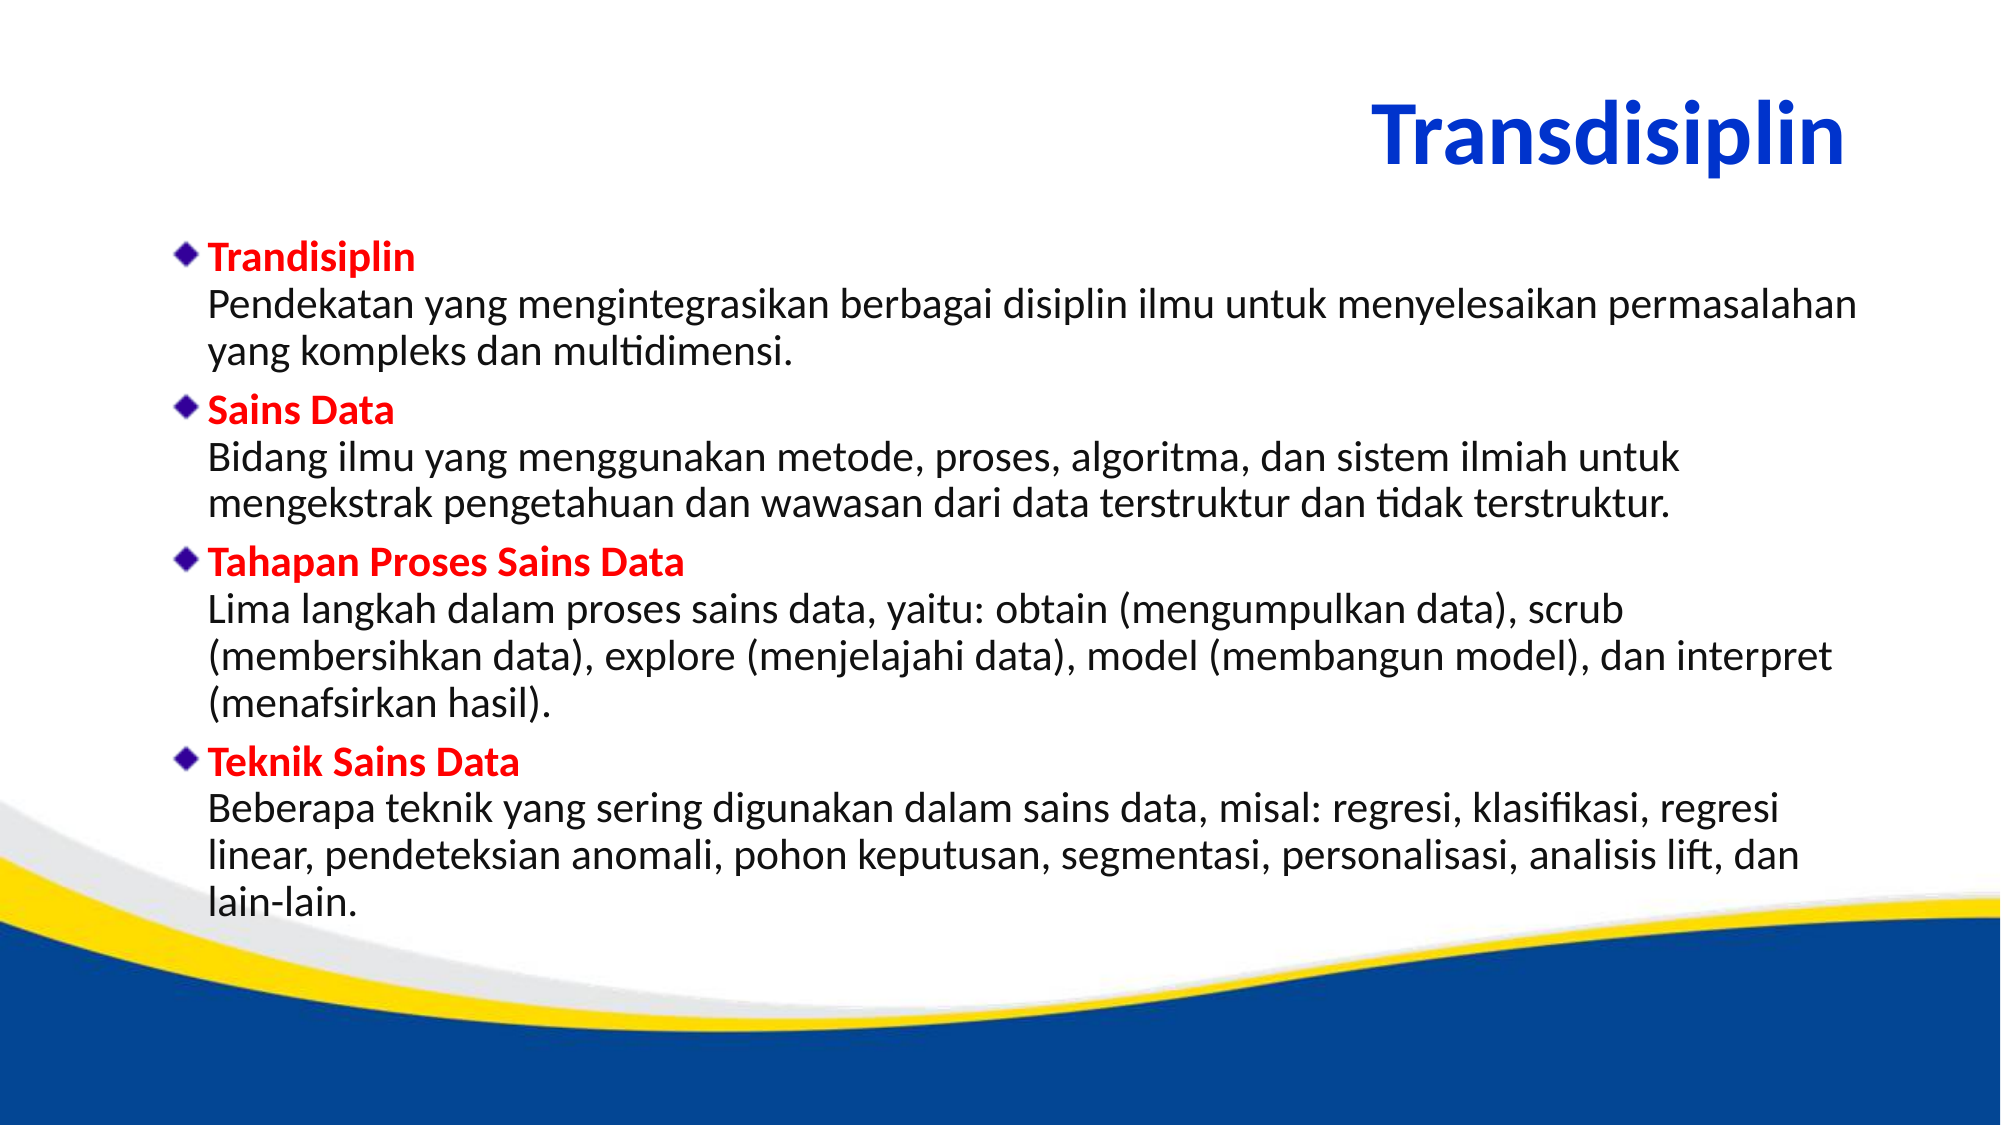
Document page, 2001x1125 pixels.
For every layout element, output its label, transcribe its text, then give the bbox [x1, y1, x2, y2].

list Trandisiplin Pendekatan yang mengintegrasikan berbagai disiplin ilmu untuk menyelesaikan permasalahan yang kompleks dan multidimensi. Sains Data Bidang ilmu yang menggunakan metode, proses, algoritma, dan sistem ilmiah untuk mengekstrak pengetahuan dan wawasan dari data terstruktur dan tidak terstruktur. Tahapan Proses Sains Data Lima langkah dalam proses sains data, yaitu: obtain (mengumpulkan data), scrub (membersihkan data), explore (menjelajahi data), model (membangun model), dan interpret (menafsirkan hasil). Teknik Sains Data Beberapa teknik yang sering digunakan dalam sains data, misal: regresi, klasifikasi, regresi linear, pendeteksian anomali, pohon keputusan, segmentasi, personalisasi, analisis lift, dan lain-lain. [156, 226, 1882, 941]
picture [0, 0, 2001, 1125]
title Transdisiplin [165, 59, 1863, 210]
